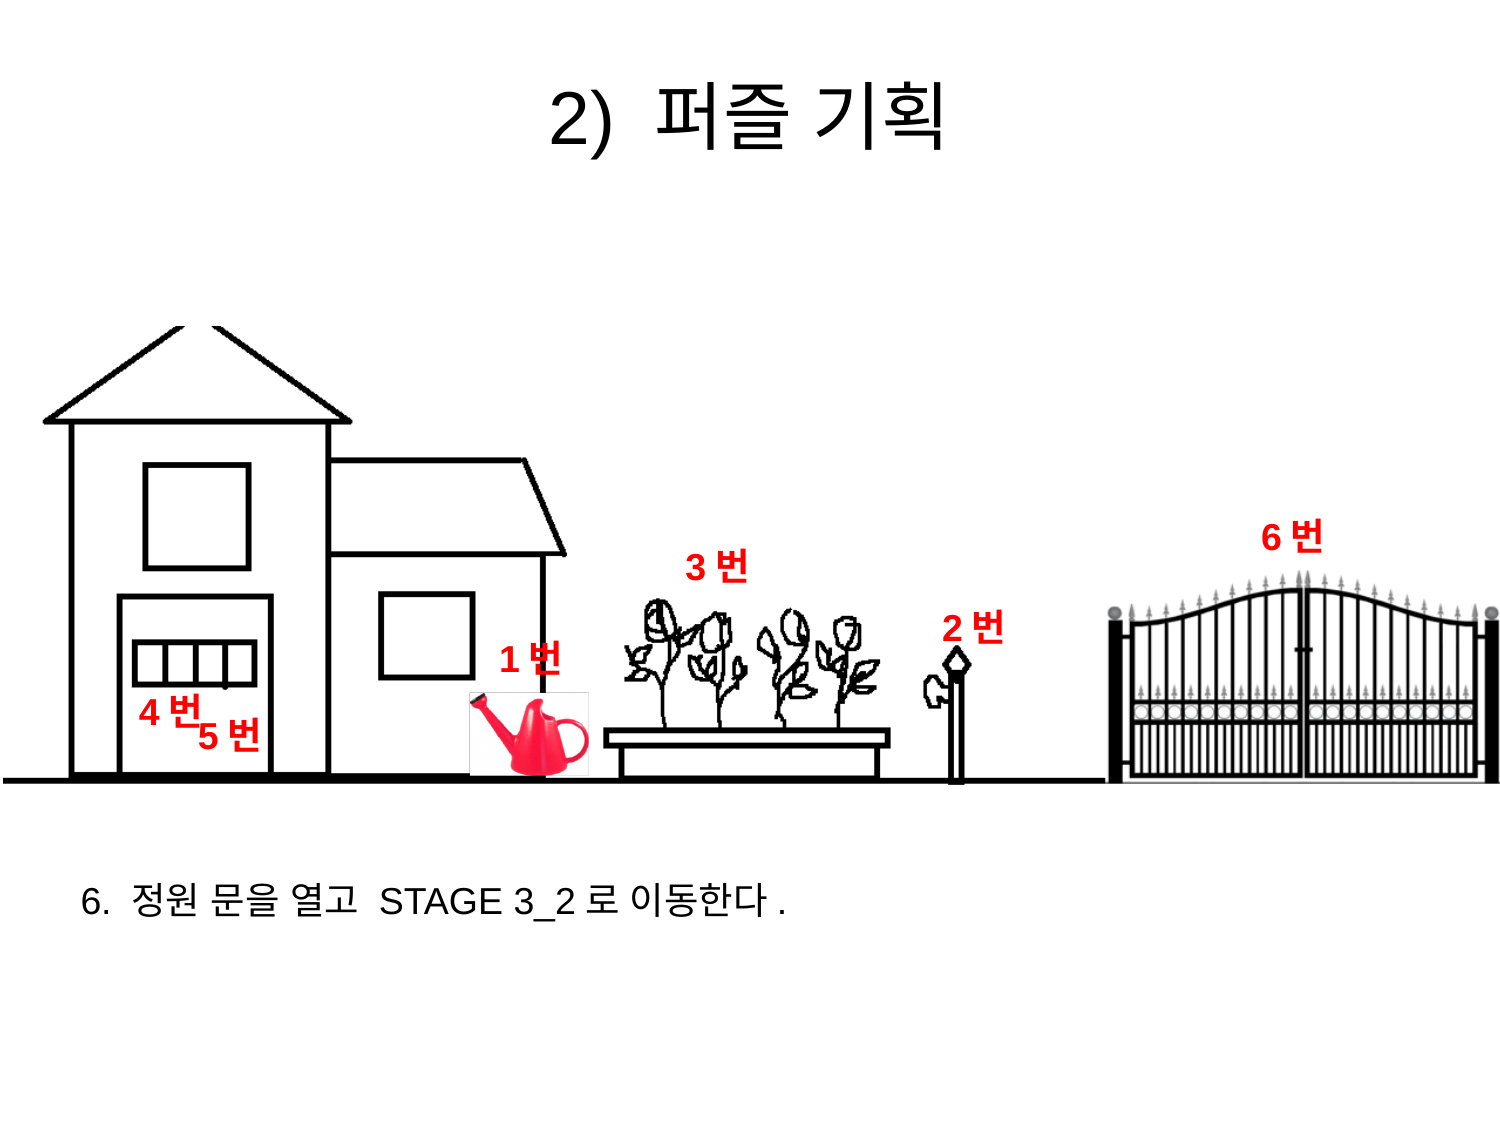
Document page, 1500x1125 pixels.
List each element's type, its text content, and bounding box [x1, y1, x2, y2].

picture [2, 325, 1500, 866]
text_box 6. 정원 문을 열고 STAGE 3_2로 이동한다. [65, 875, 1425, 976]
title 2) 퍼즐 기획 [75, 45, 1425, 185]
